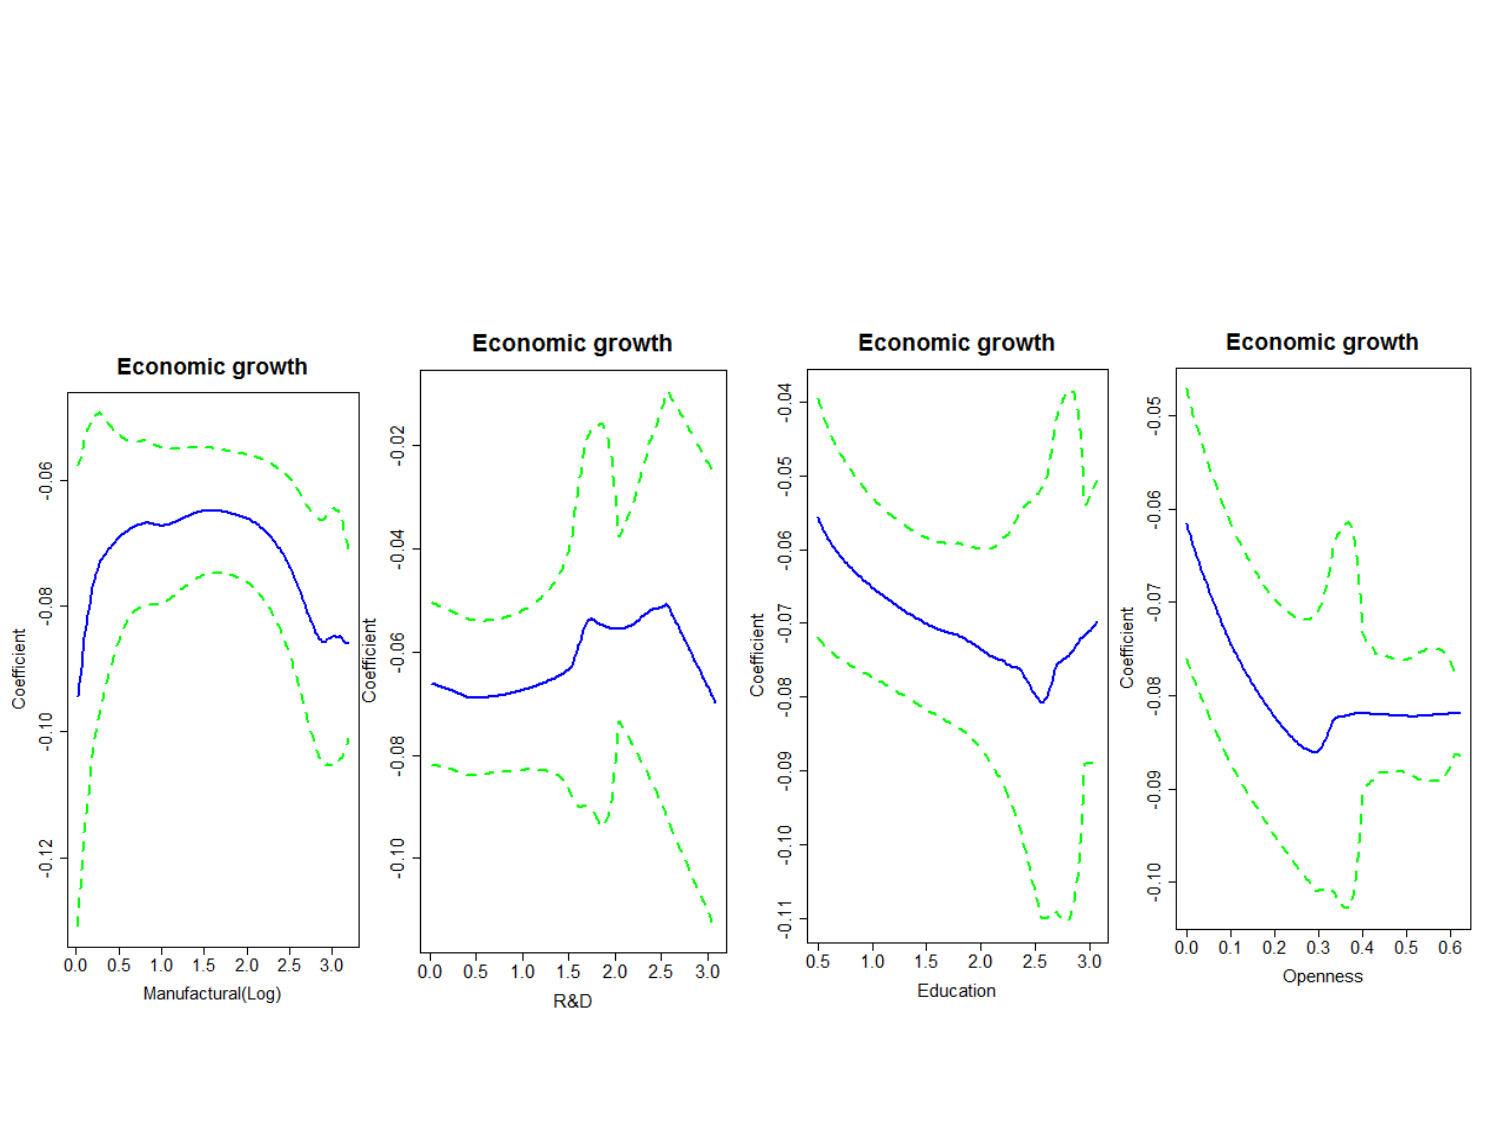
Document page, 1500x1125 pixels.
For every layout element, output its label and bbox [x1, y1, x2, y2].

picture [12, 312, 1500, 1026]
